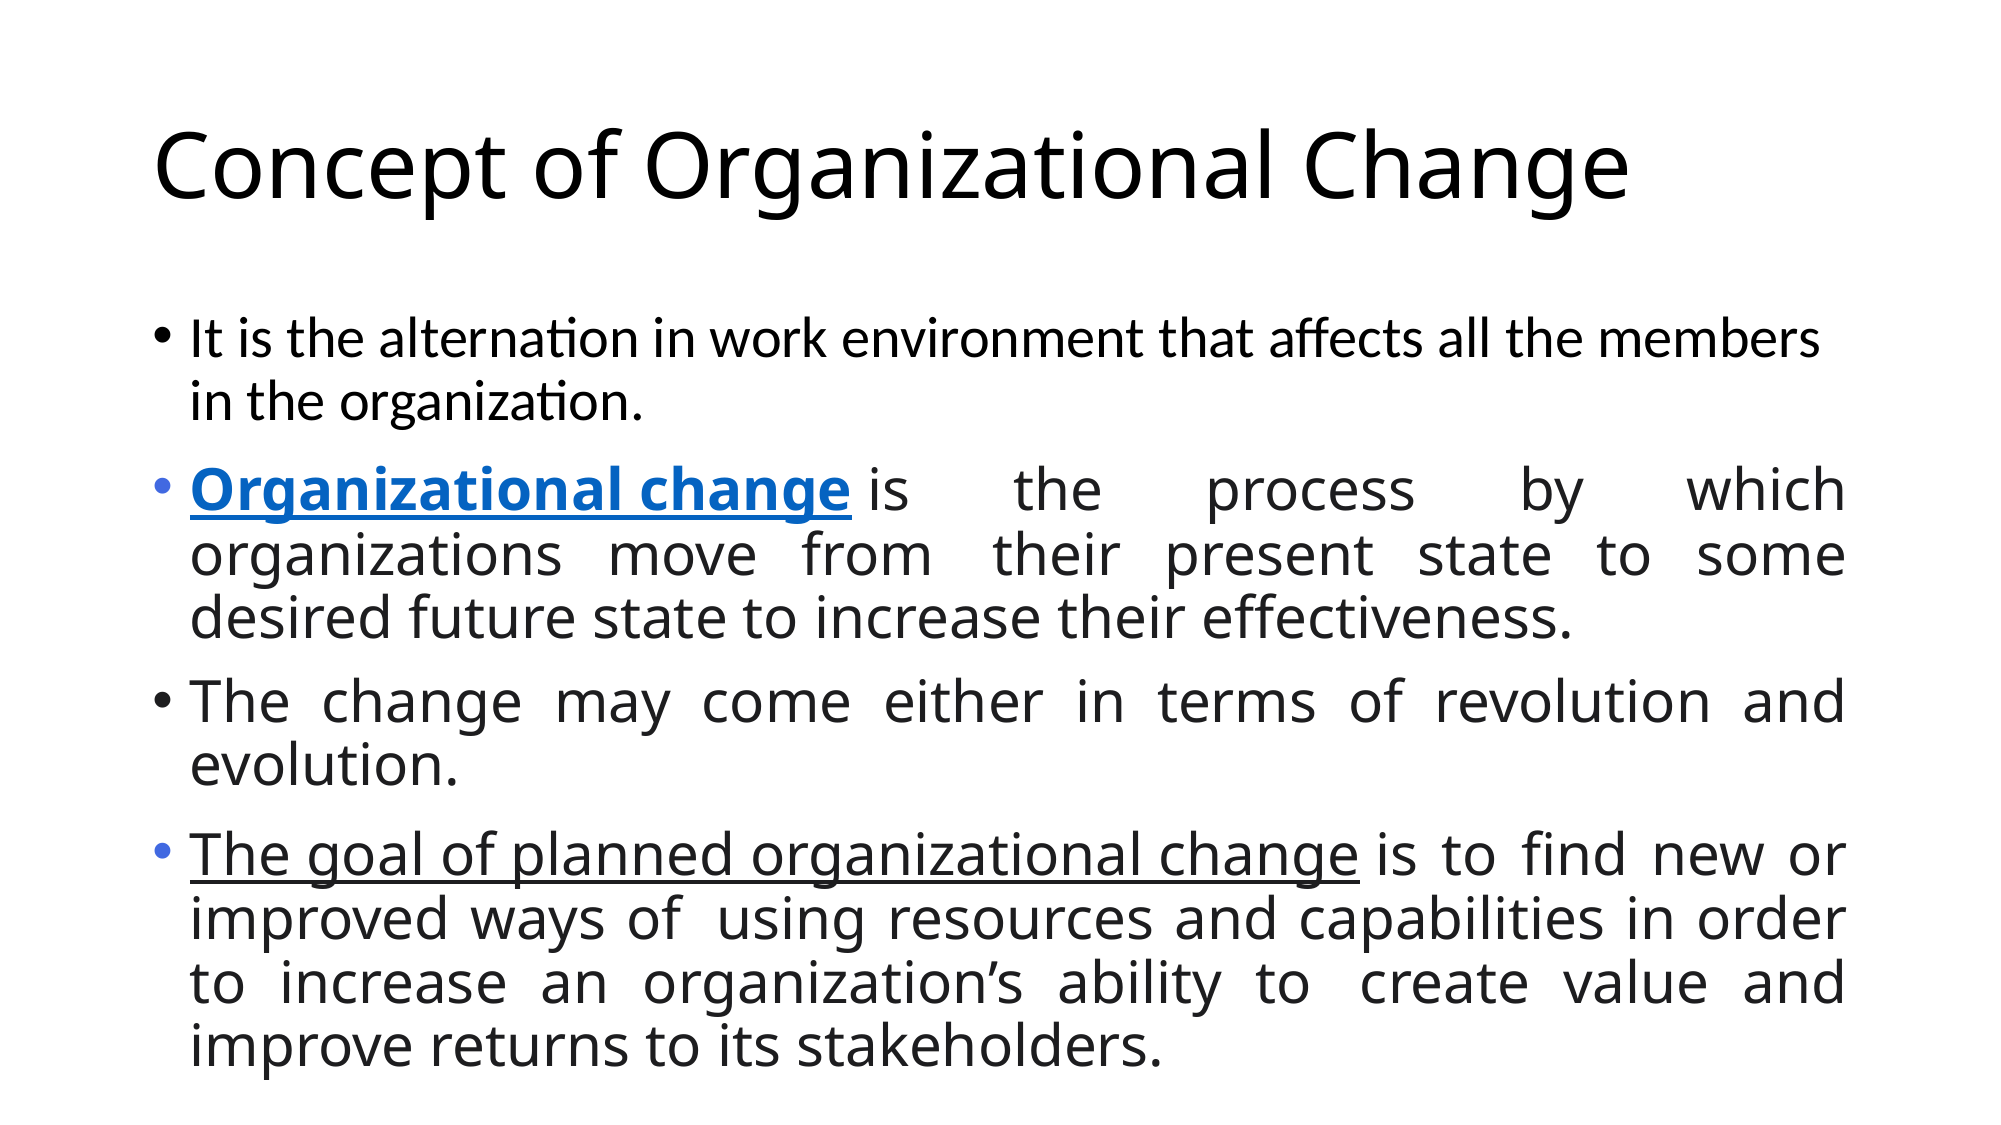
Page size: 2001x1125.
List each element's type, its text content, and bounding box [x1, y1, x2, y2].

list It is the alternation in work environment that affects all the members in the organization. Organizational change is the process by which organizations move from their present state to some desired future state to increase their effectiveness. The change may come either in terms of revolution and evolution. The goal of planned organizational change is to find new or improved ways of using resources and capabilities in order to increase an organization’s ability to create value and improve returns to its stakeholders. [137, 299, 1863, 1014]
title Concept of Organizational Change [137, 59, 1863, 278]
